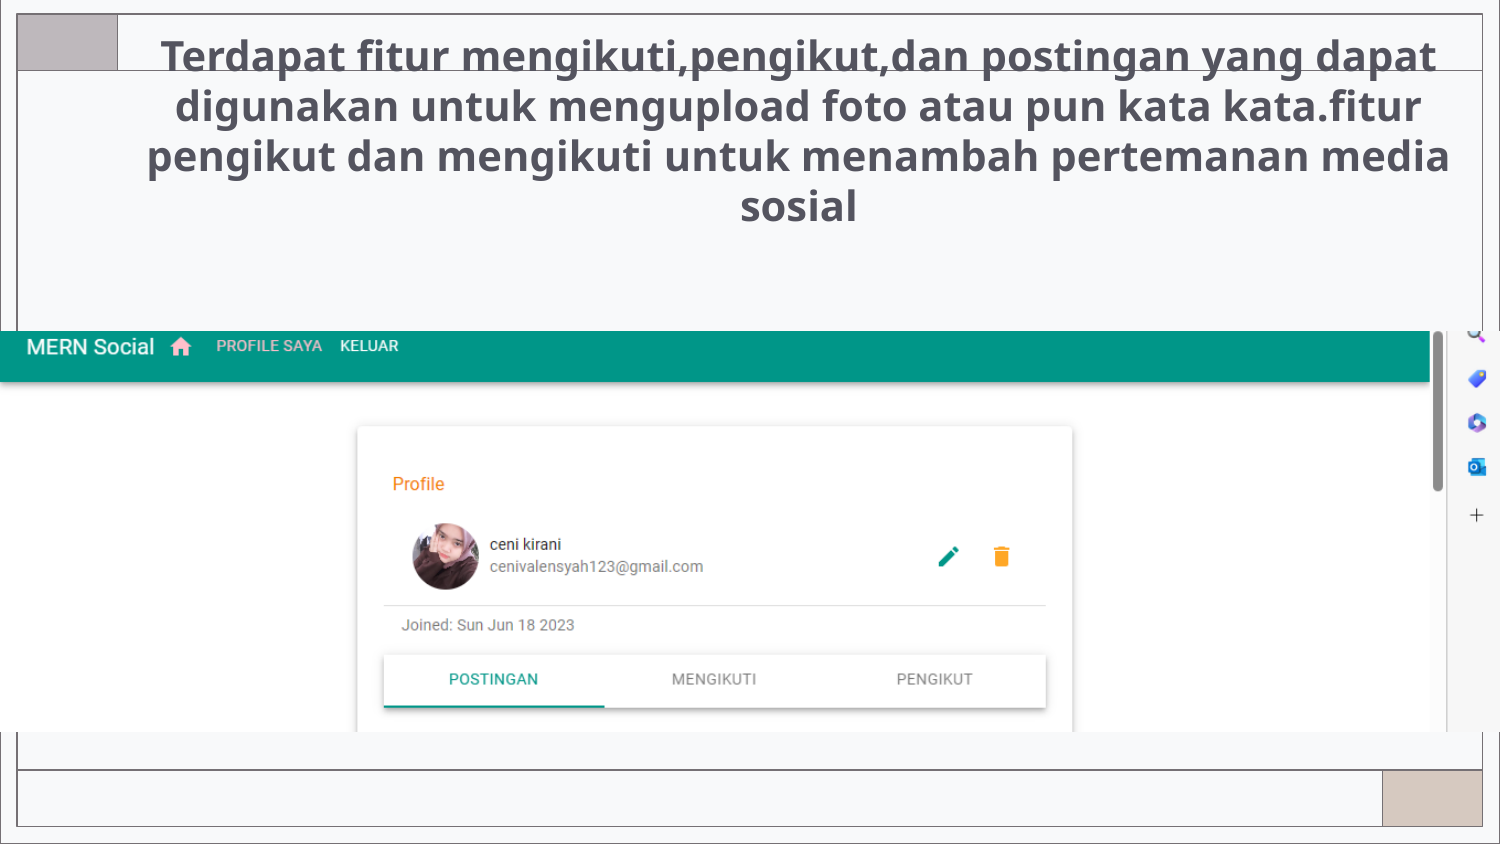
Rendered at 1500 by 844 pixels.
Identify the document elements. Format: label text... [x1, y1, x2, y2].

picture [0, 331, 1500, 732]
title Terdapat fitur mengikuti,pengikut,dan postingan yang dapat digunakan untuk mengupload foto atau pun kata kata.fitur pengikut dan mengikuti untuk menambah pertemanan media sosial [74, 14, 1500, 329]
